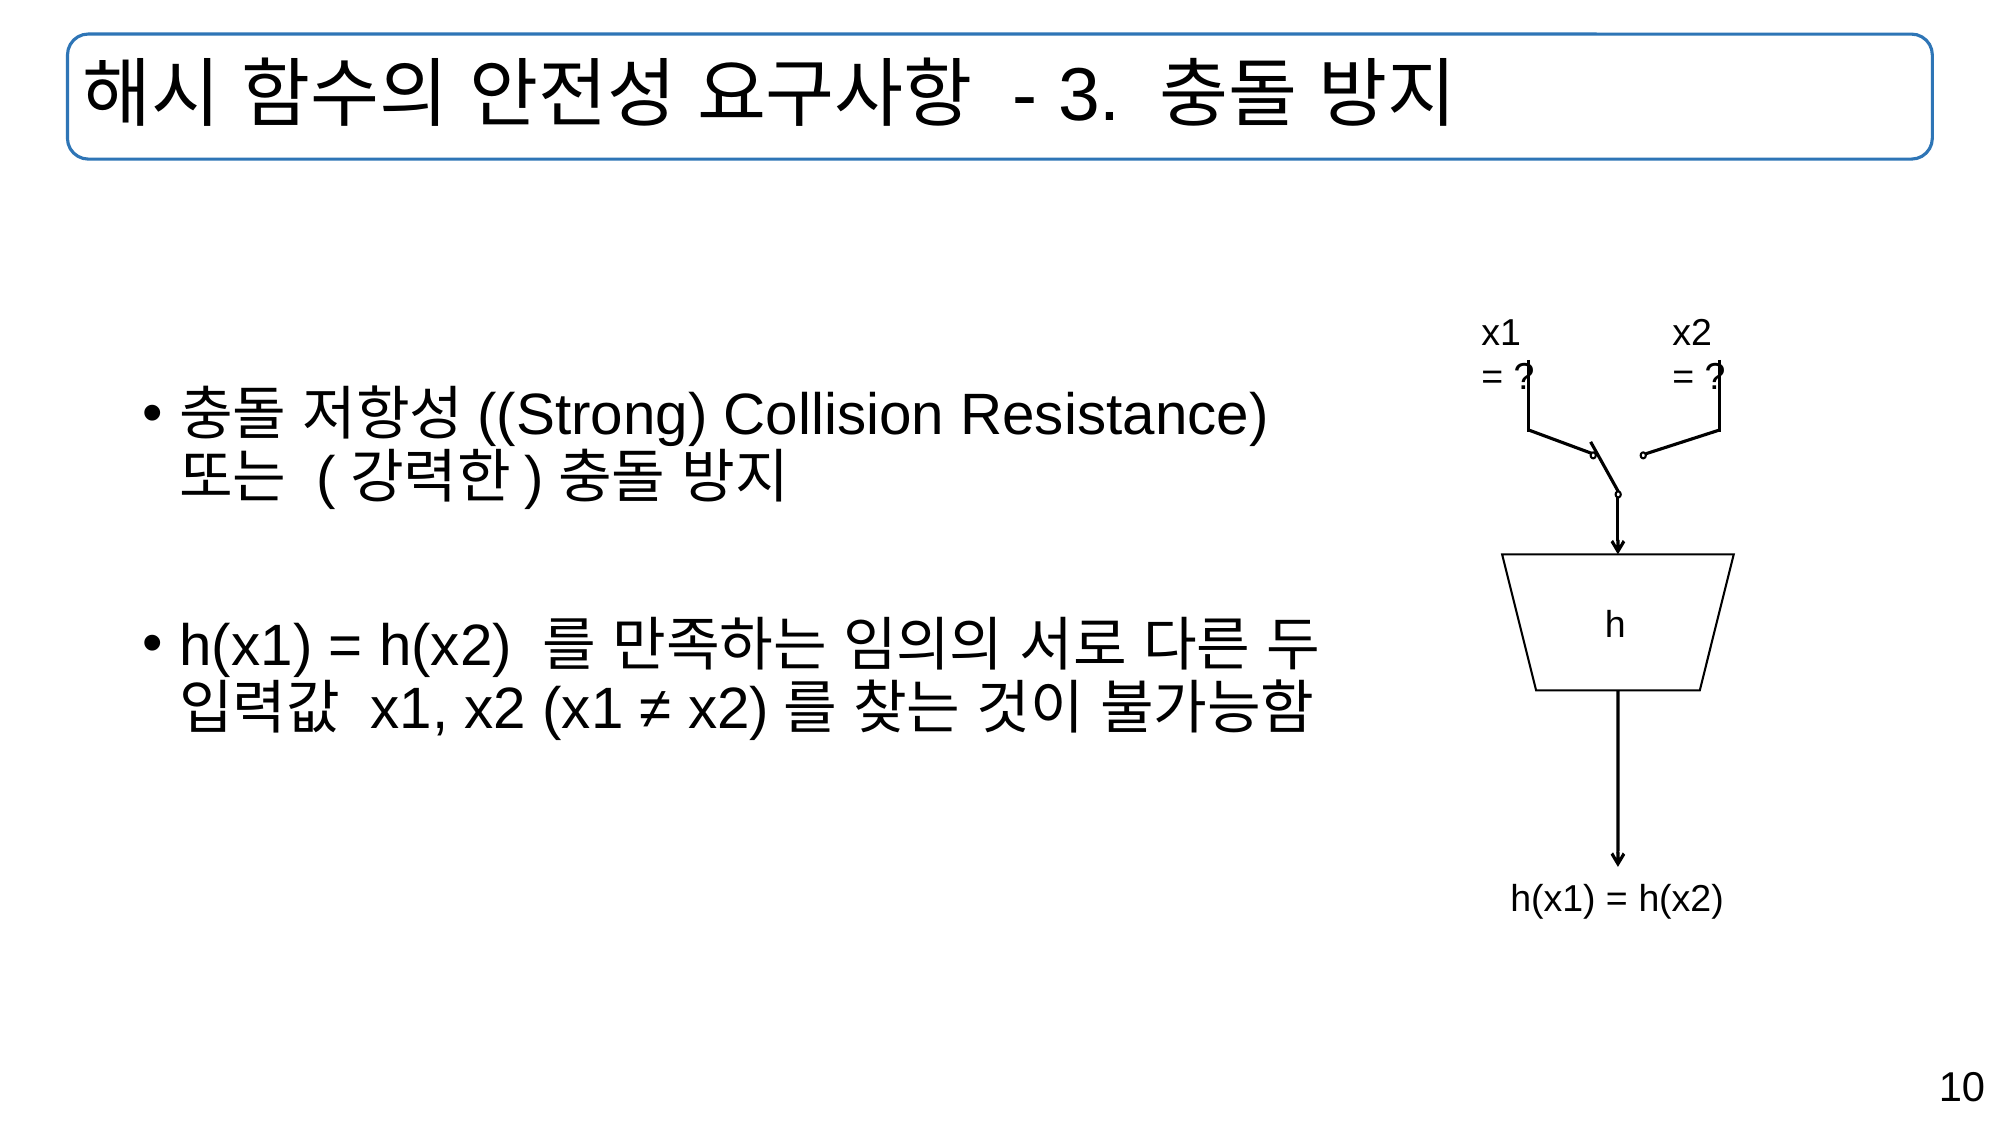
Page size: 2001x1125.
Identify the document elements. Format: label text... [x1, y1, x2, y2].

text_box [1466, 300, 1783, 926]
list 충돌 저항성((Strong) Collision Resistance) 또는 (강력한)충돌 방지 h(x1) = h(x2) 를 만족하는 임의의 서로 다른 두 입력값 x1, x2 (x1 ≠ x2)를 찾는 것이 불가능함 [127, 376, 1346, 945]
title 해시 함수의 안전성 요구사항 - 3. 충돌 방지 [67, 34, 1933, 160]
